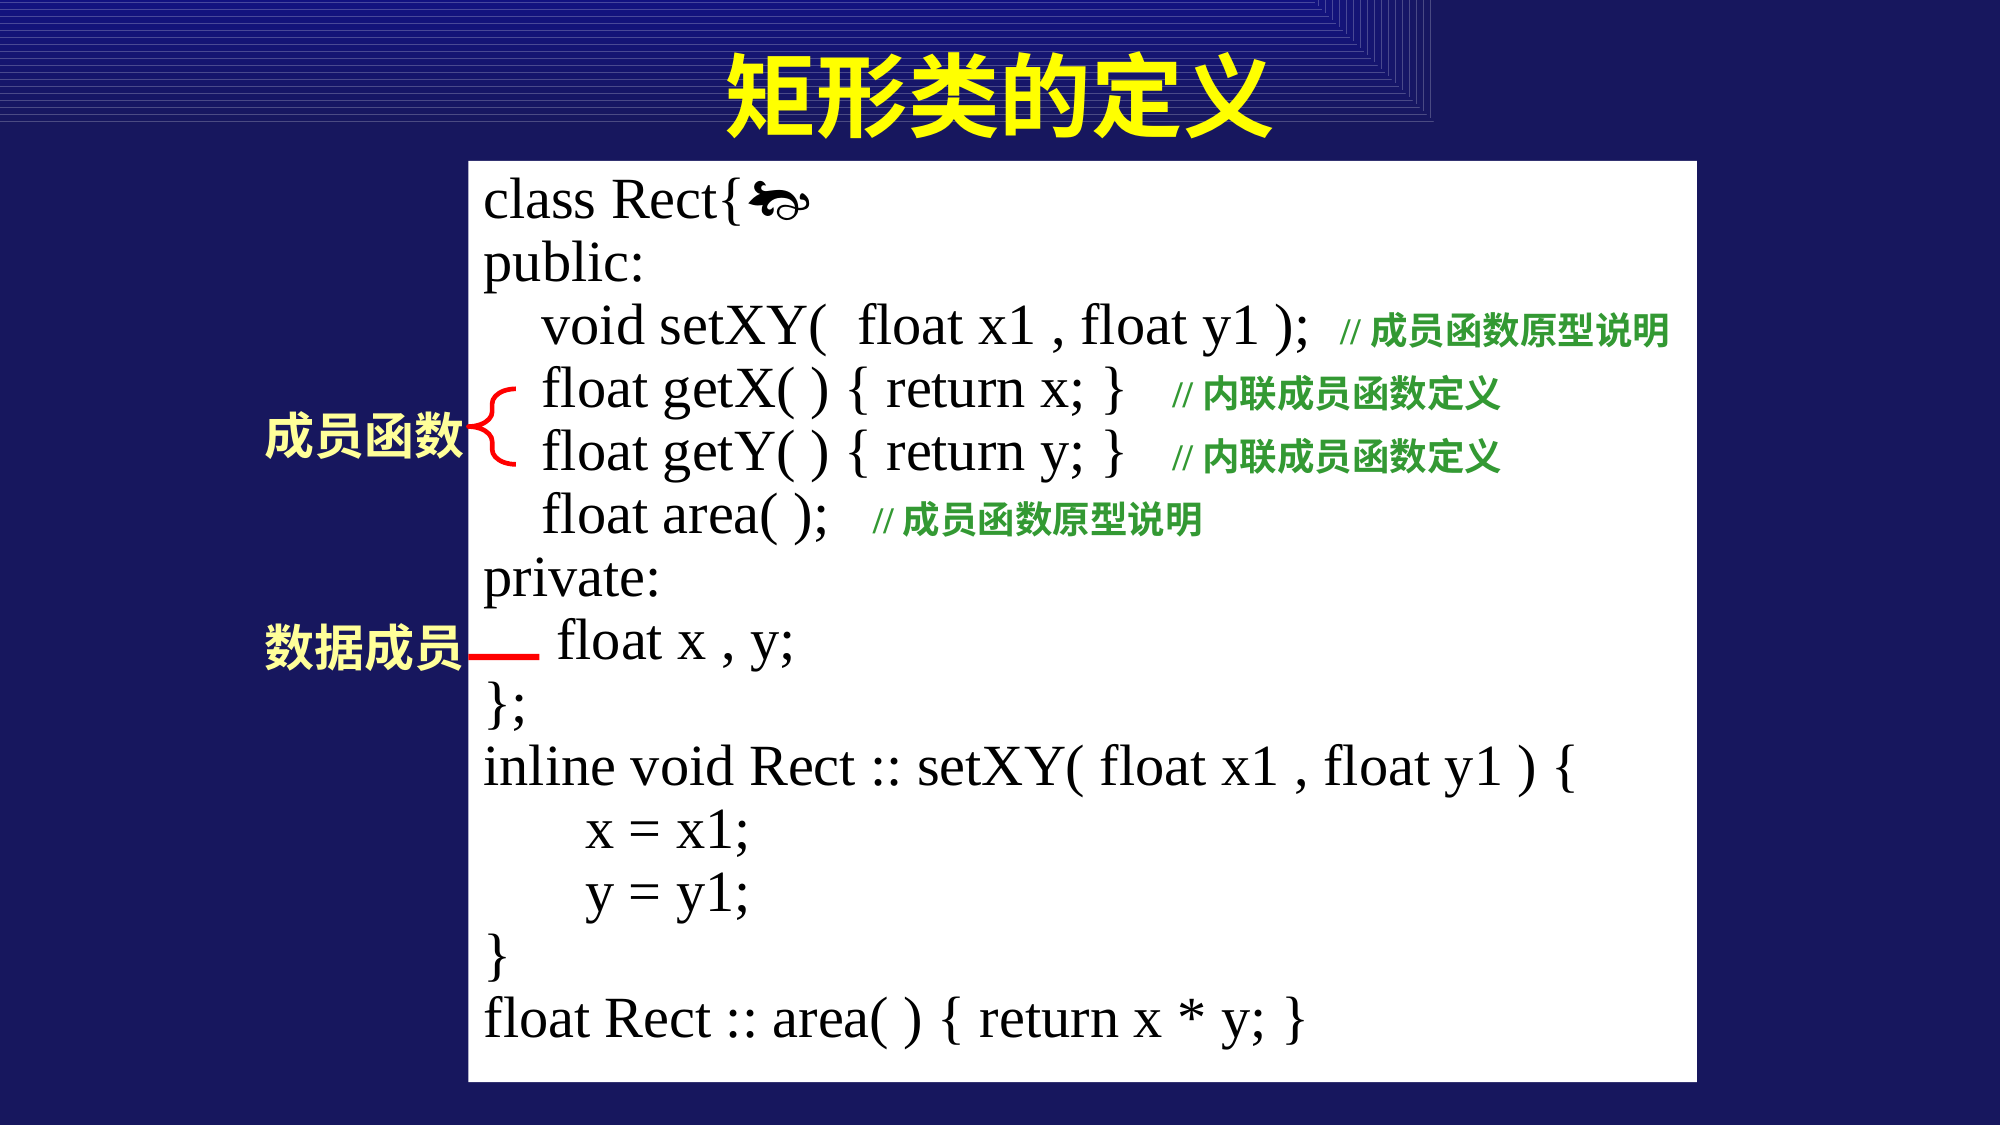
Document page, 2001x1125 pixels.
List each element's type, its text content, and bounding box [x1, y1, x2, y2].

title 矩形类的定义 [362, 0, 1638, 188]
text_box [468, 388, 516, 465]
text_box 数据成员 [249, 609, 513, 685]
list class Rect{ public: void setXY( float x1 , float y1 ); //成员函数原型说明 float getX( ) { return x; } //内联成员函数定义 float getY( ) { return y; } //内联成员函数定义 float area( ); //成员函数原型说明 private: float x , y; }; inline void Rect :: setXY( float x1 , float y1 ) { x = x1; y = y1; } float Rect :: area( ) { return x * y; } [468, 160, 1697, 1083]
text_box 成员函数 [249, 397, 513, 472]
